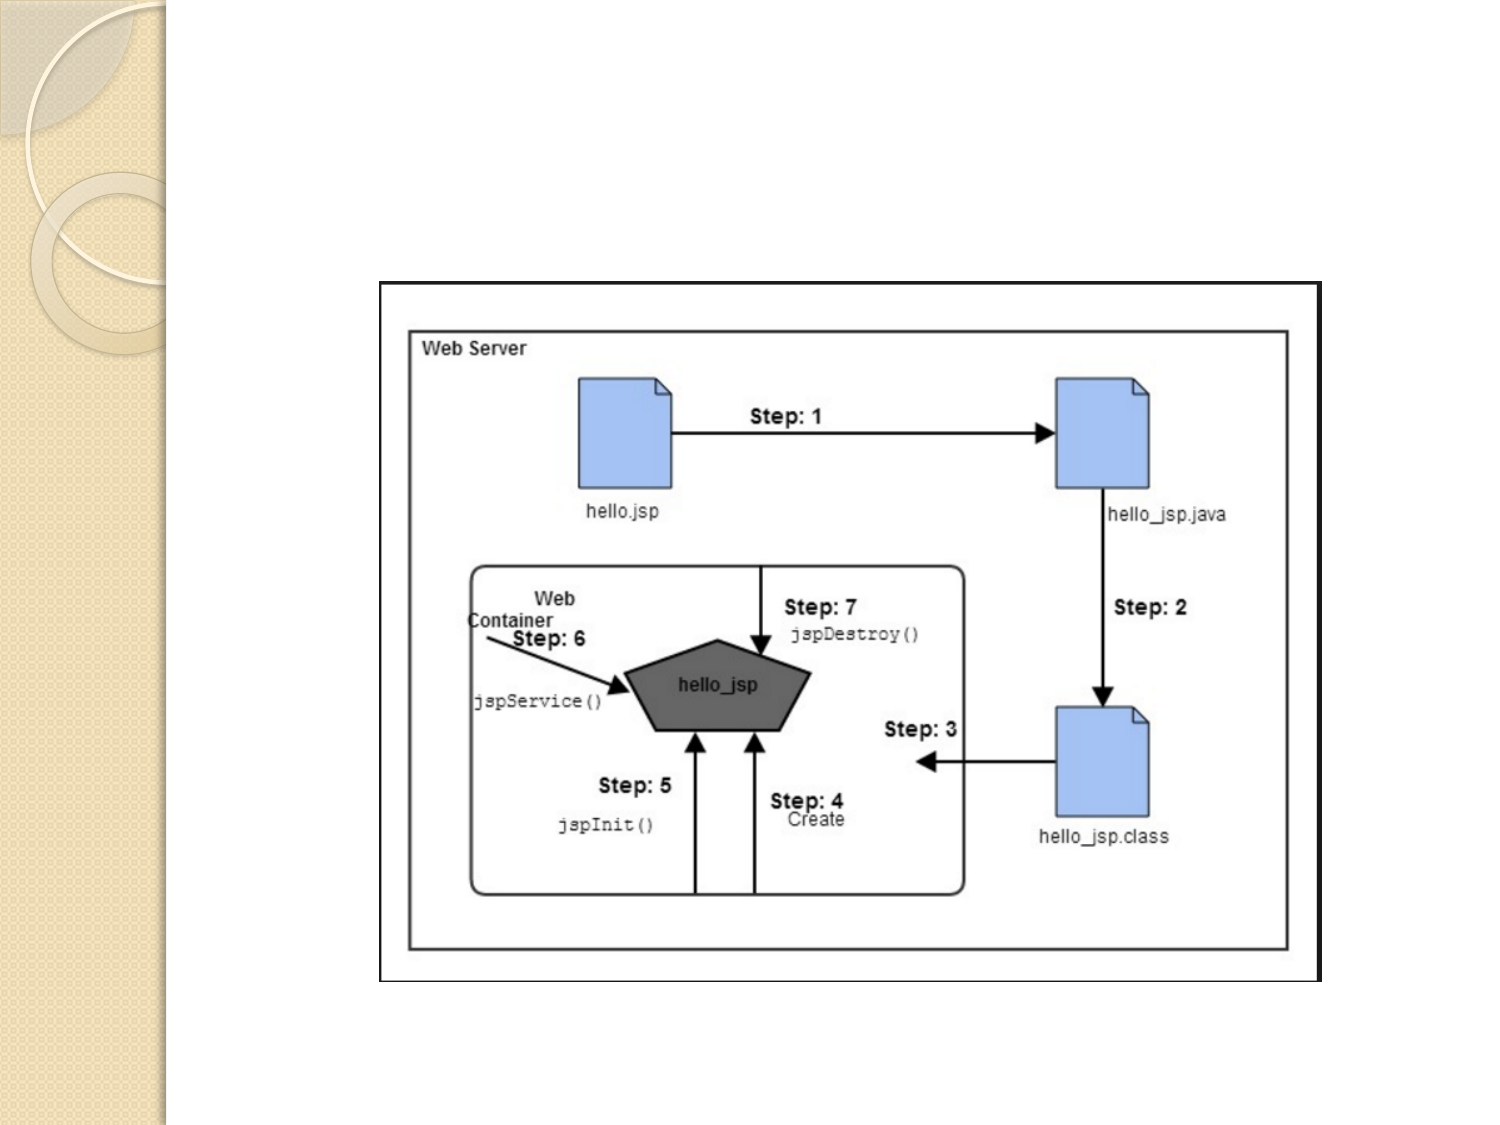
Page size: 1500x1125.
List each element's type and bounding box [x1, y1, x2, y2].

list [378, 280, 1323, 982]
